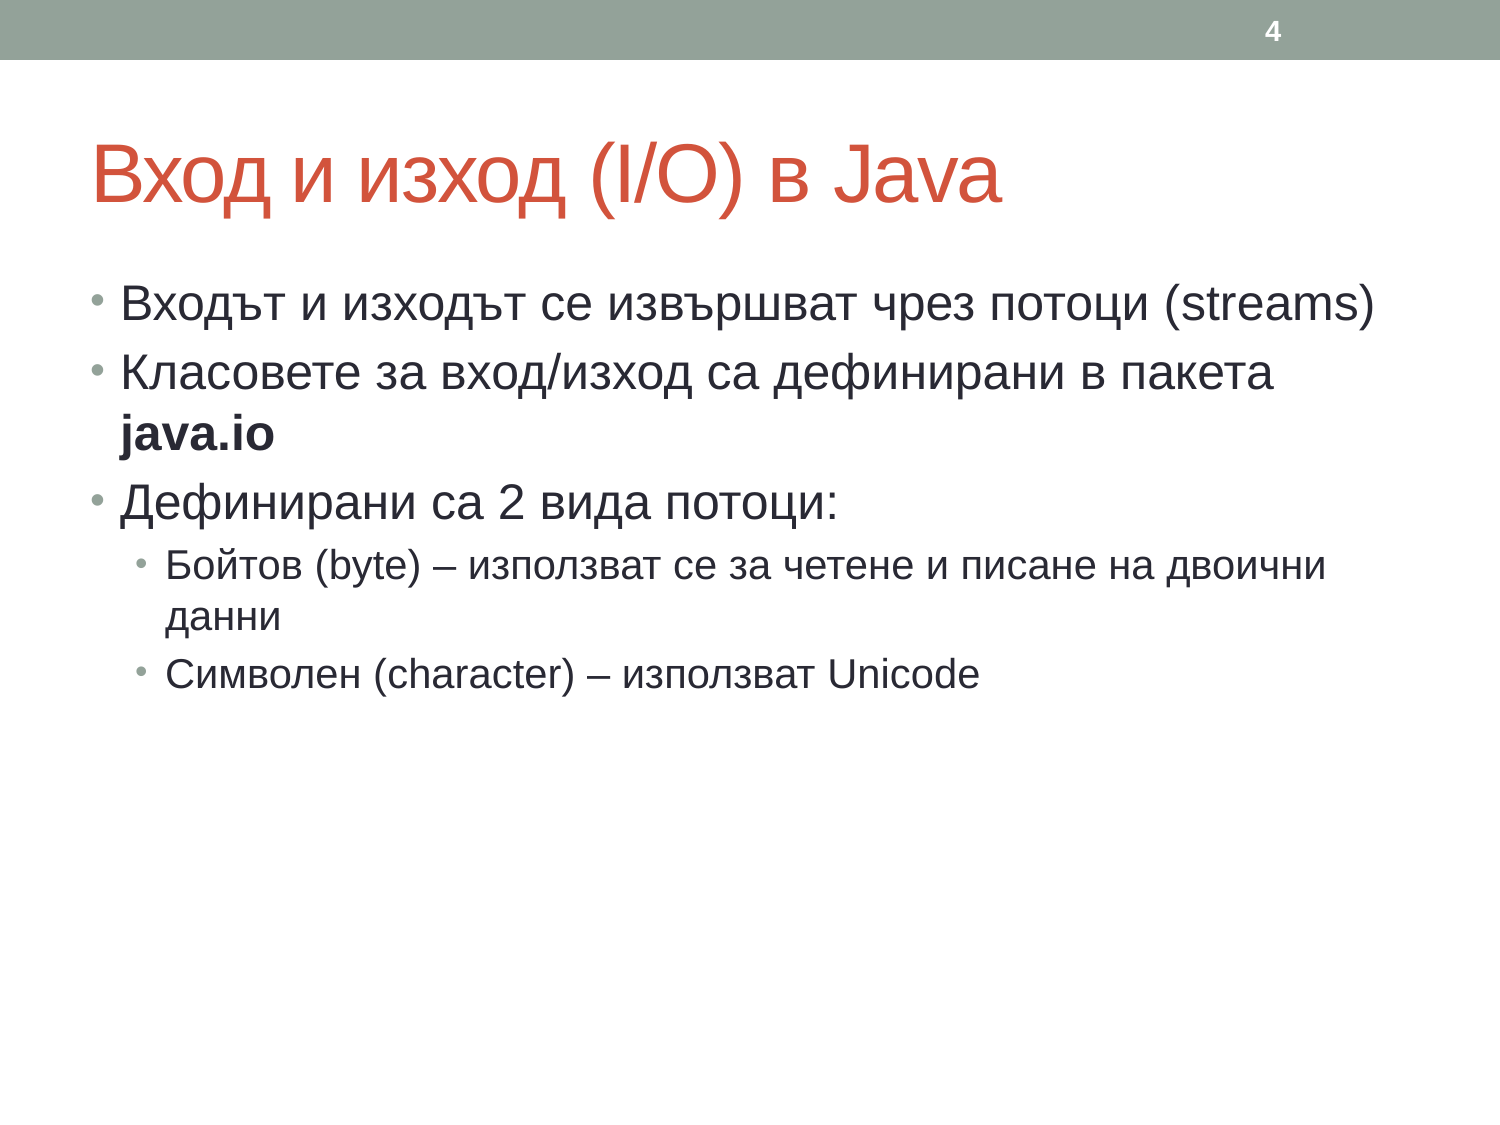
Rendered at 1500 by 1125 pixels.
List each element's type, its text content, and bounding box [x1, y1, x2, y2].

title Вход и изход (I/O) в Java [75, 87, 1425, 250]
list Входът и изходът се извършват чрез потоци (streams) Класовете за вход/изход са дефинирани в пакета java.io Дефинирани са 2 вида потоци: Бойтов (byte) – използват се за четене и писане на двоични данни Символен (character) – използват Unicode [75, 262, 1425, 1063]
slide_number 4 [1250, 3, 1425, 57]
